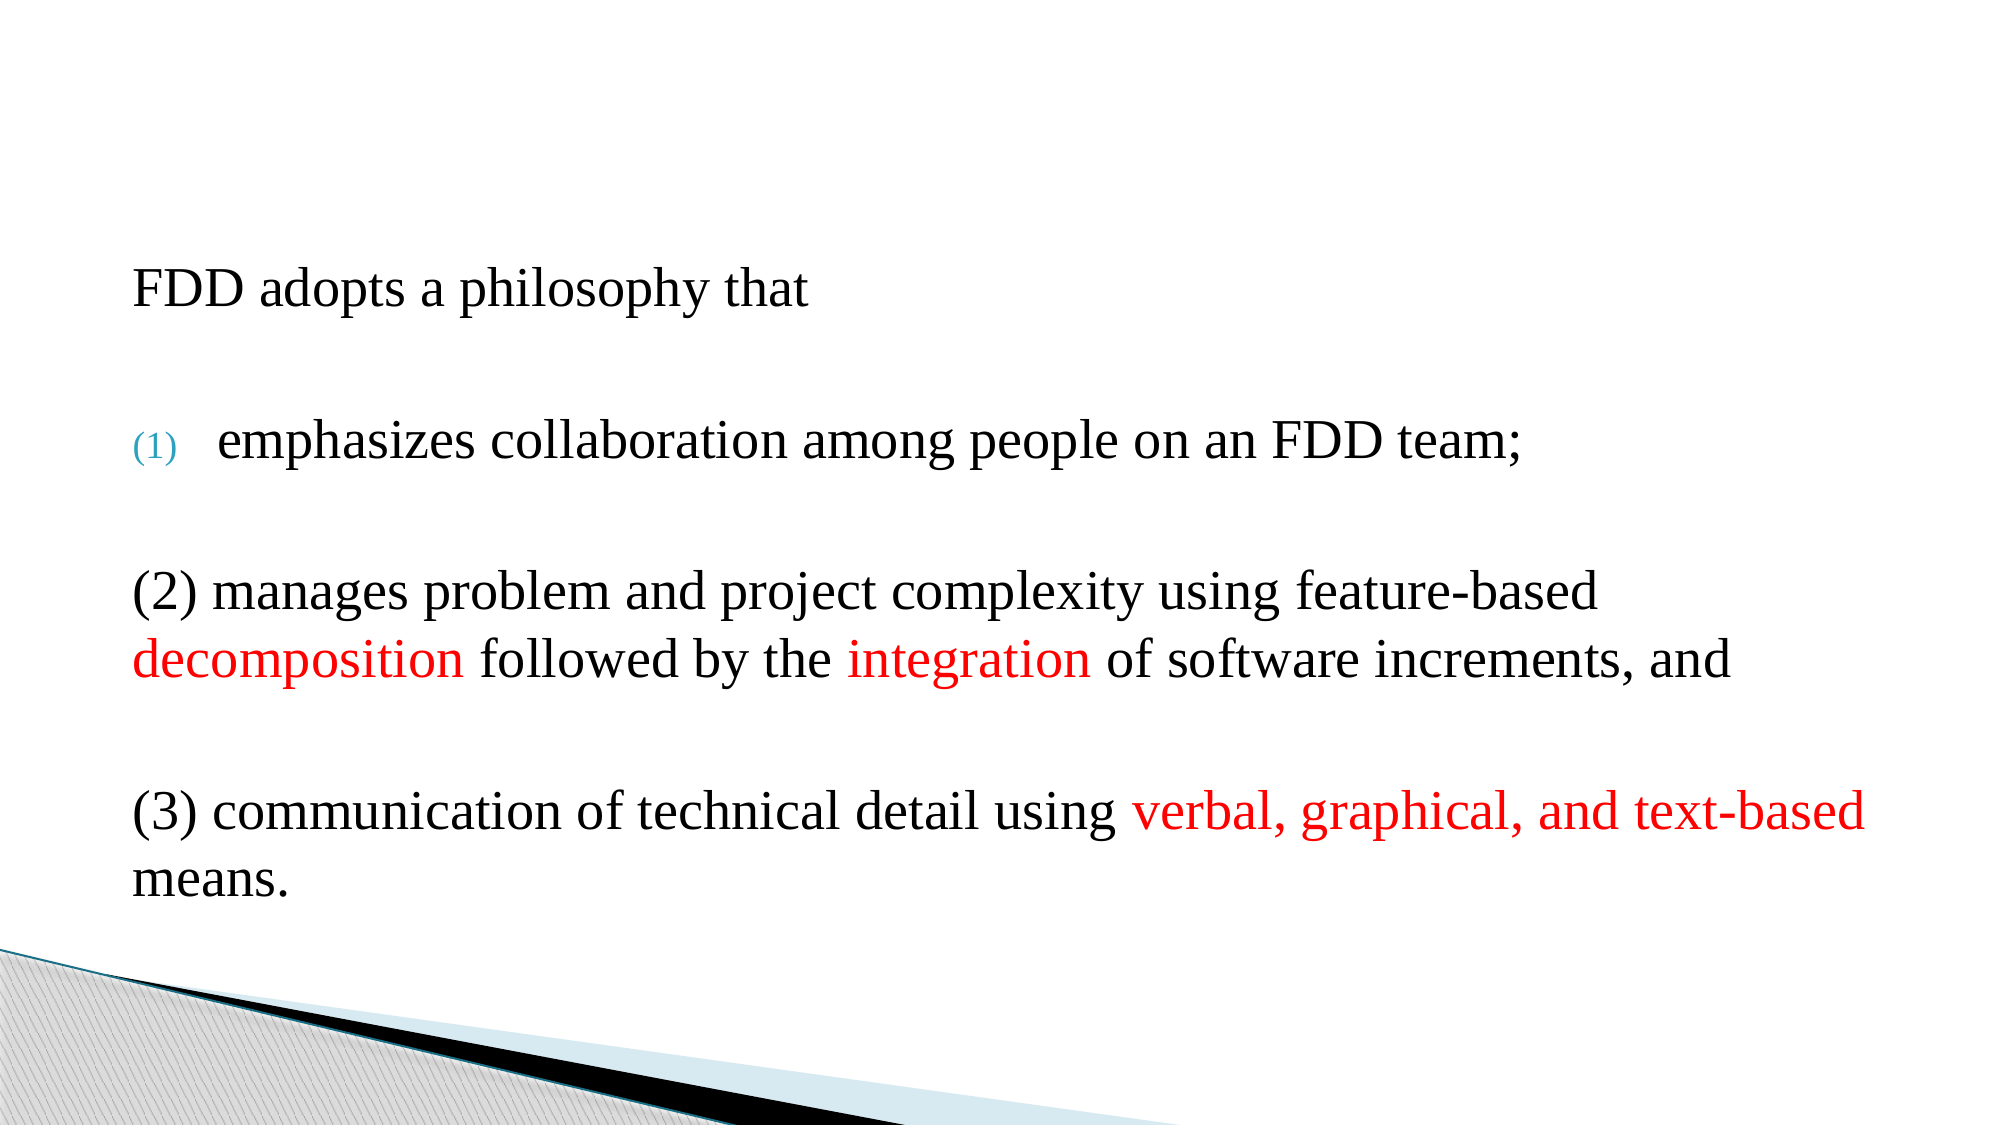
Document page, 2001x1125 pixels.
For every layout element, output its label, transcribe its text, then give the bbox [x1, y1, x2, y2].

list FDD adopts a philosophy that emphasizes collaboration among people on an FDD team; (2) manages problem and project complexity using feature-based decomposition followed by the integration of software increments, and (3) communication of technical detail using verbal, graphical, and text-based means. [99, 243, 1900, 986]
